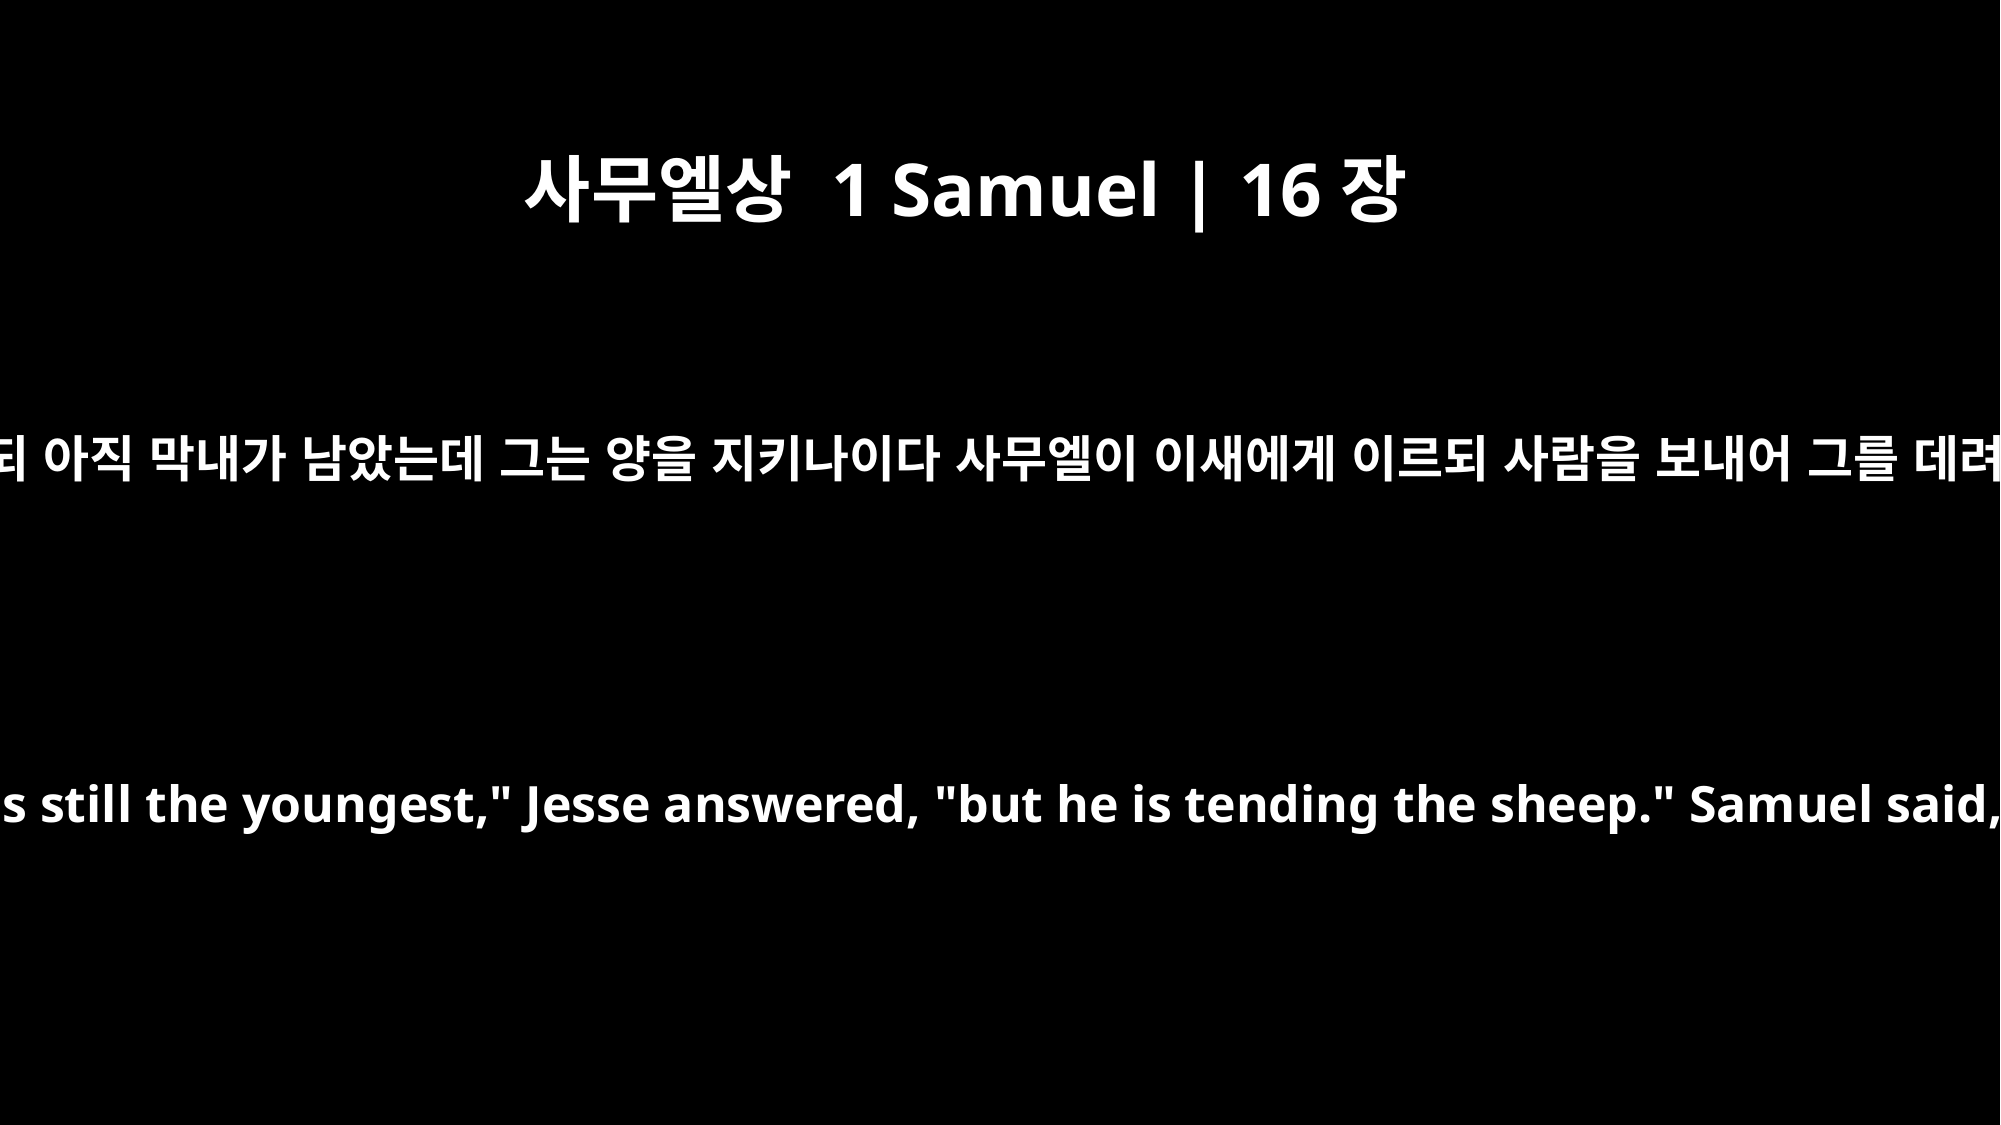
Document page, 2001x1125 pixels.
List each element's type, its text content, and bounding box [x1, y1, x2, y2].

text_box So he asked Jesse, "Are these all the sons you have?" "There is still the youngest," Jesse answered, "but he is tending the sheep." Samuel said, "Send for him; we will not sit down until he arrives." [0, 764, 2000, 840]
text_box 11 또 사무엘이 이새에게 이르되 네 아들들이 다 여기 있느냐 이새가 이르되 아직 막내가 남았는데 그는 양을 지키나이다 사무엘이 이새에게 이르되 사람을 보내어 그를 데려오라 그가 여기 오기까지는 우리가 식사 자리에 앉지 아니하겠노라 [0, 359, 2000, 495]
text_box 사무엘상 1 Samuel | 16장 [509, 136, 1423, 239]
